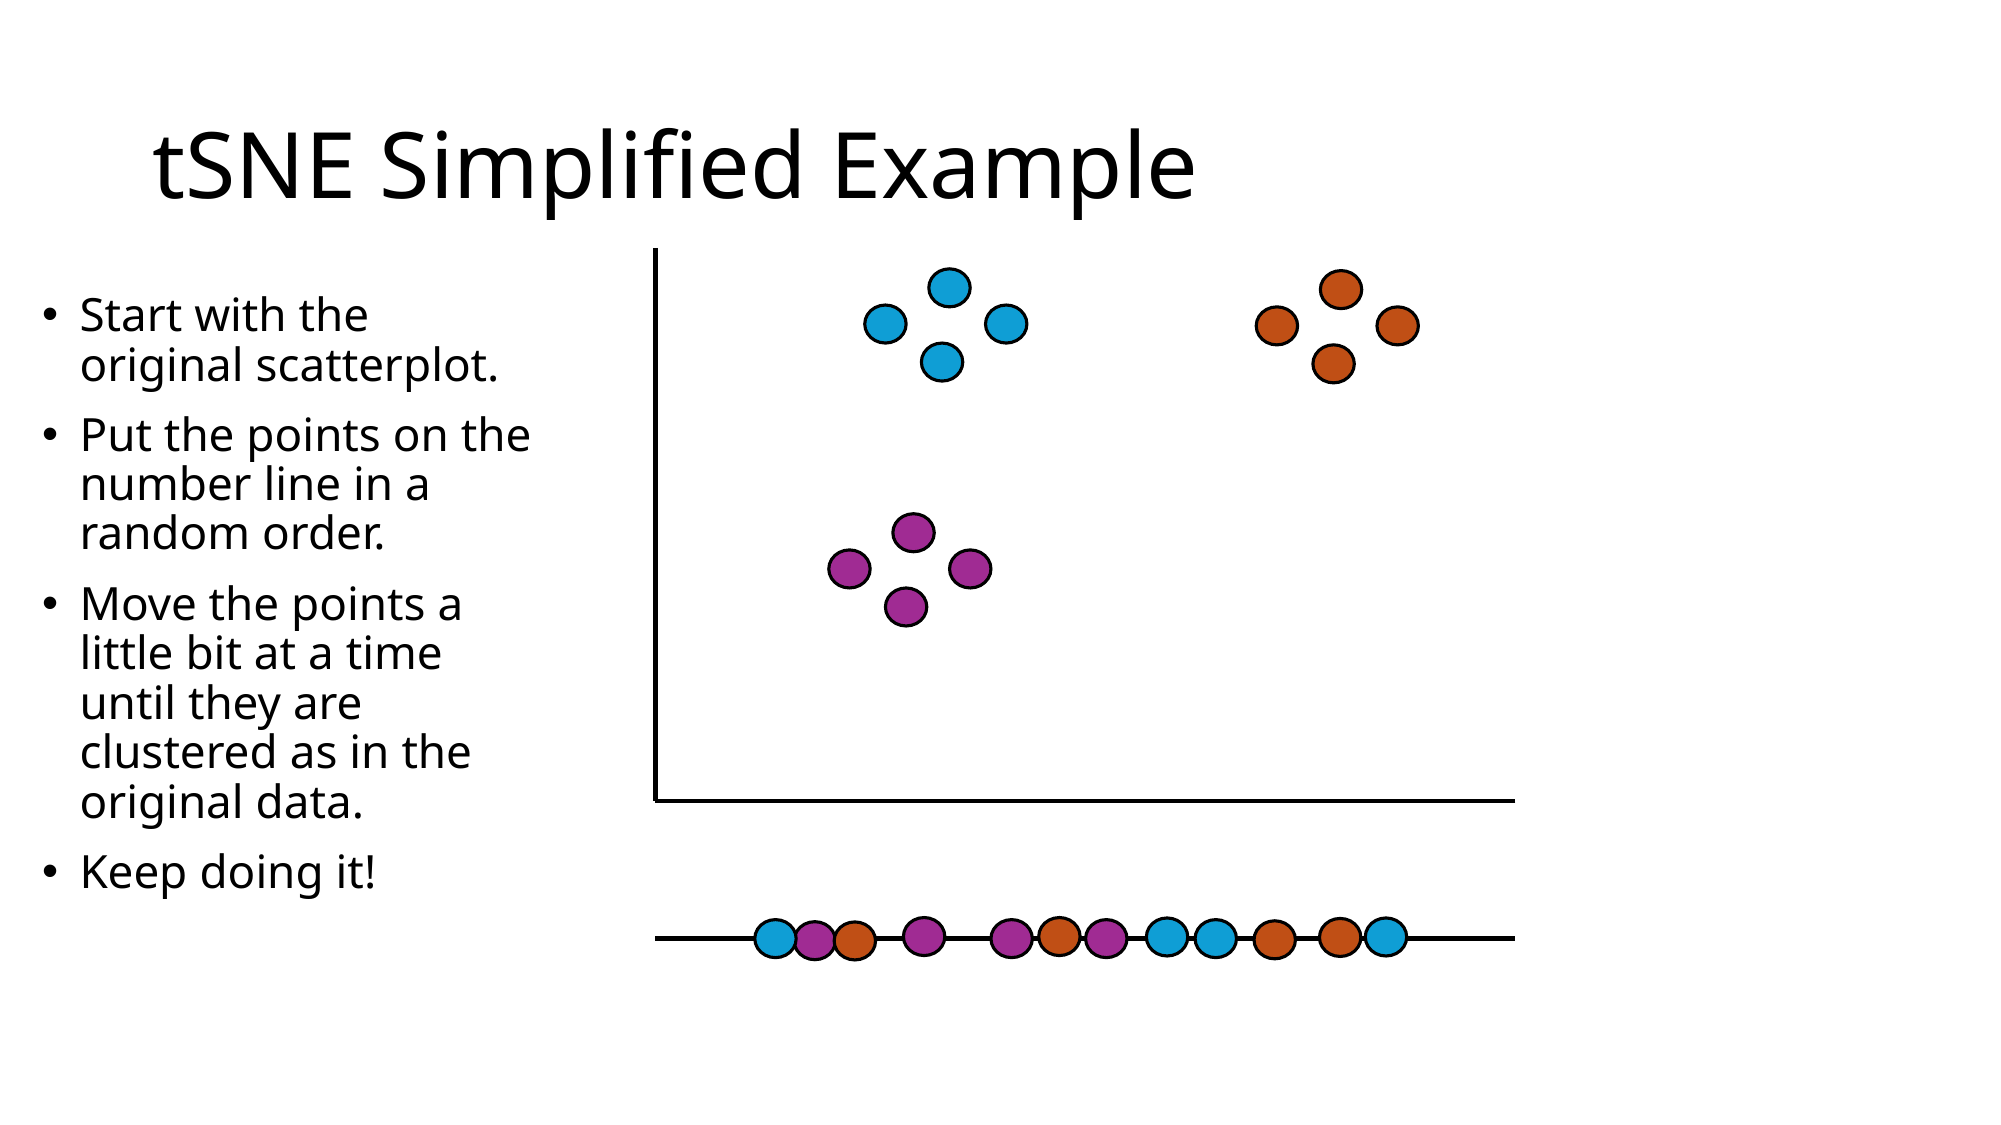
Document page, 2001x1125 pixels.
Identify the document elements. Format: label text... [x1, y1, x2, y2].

text_box [1364, 940, 1408, 958]
text_box [1145, 940, 1189, 958]
text_box [1037, 940, 1082, 958]
text_box [1144, 916, 1190, 938]
text_box [1193, 940, 1238, 960]
text_box [1363, 916, 1409, 938]
text_box [1252, 919, 1297, 938]
text_box [1252, 940, 1297, 961]
text_box [795, 940, 835, 962]
text_box [989, 918, 1034, 938]
text_box [1084, 940, 1129, 960]
text_box [796, 920, 835, 938]
text_box [1318, 940, 1363, 959]
list Start with the original scatterplot. Put the points on the number line in a random order. Move the points a little bit at a time until they are clustered as in the original data. Keep doing it! [26, 284, 556, 999]
text_box [1037, 915, 1082, 938]
text_box [901, 915, 947, 938]
text_box [832, 940, 878, 962]
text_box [654, 247, 1516, 802]
title tSNE Simplified Example [137, 59, 1863, 278]
text_box [902, 940, 946, 958]
text_box [989, 940, 1034, 960]
text_box [753, 940, 798, 960]
text_box [1317, 916, 1363, 938]
text_box [1193, 918, 1238, 938]
text_box [832, 920, 877, 938]
text_box [1084, 918, 1129, 938]
text_box [753, 918, 798, 938]
